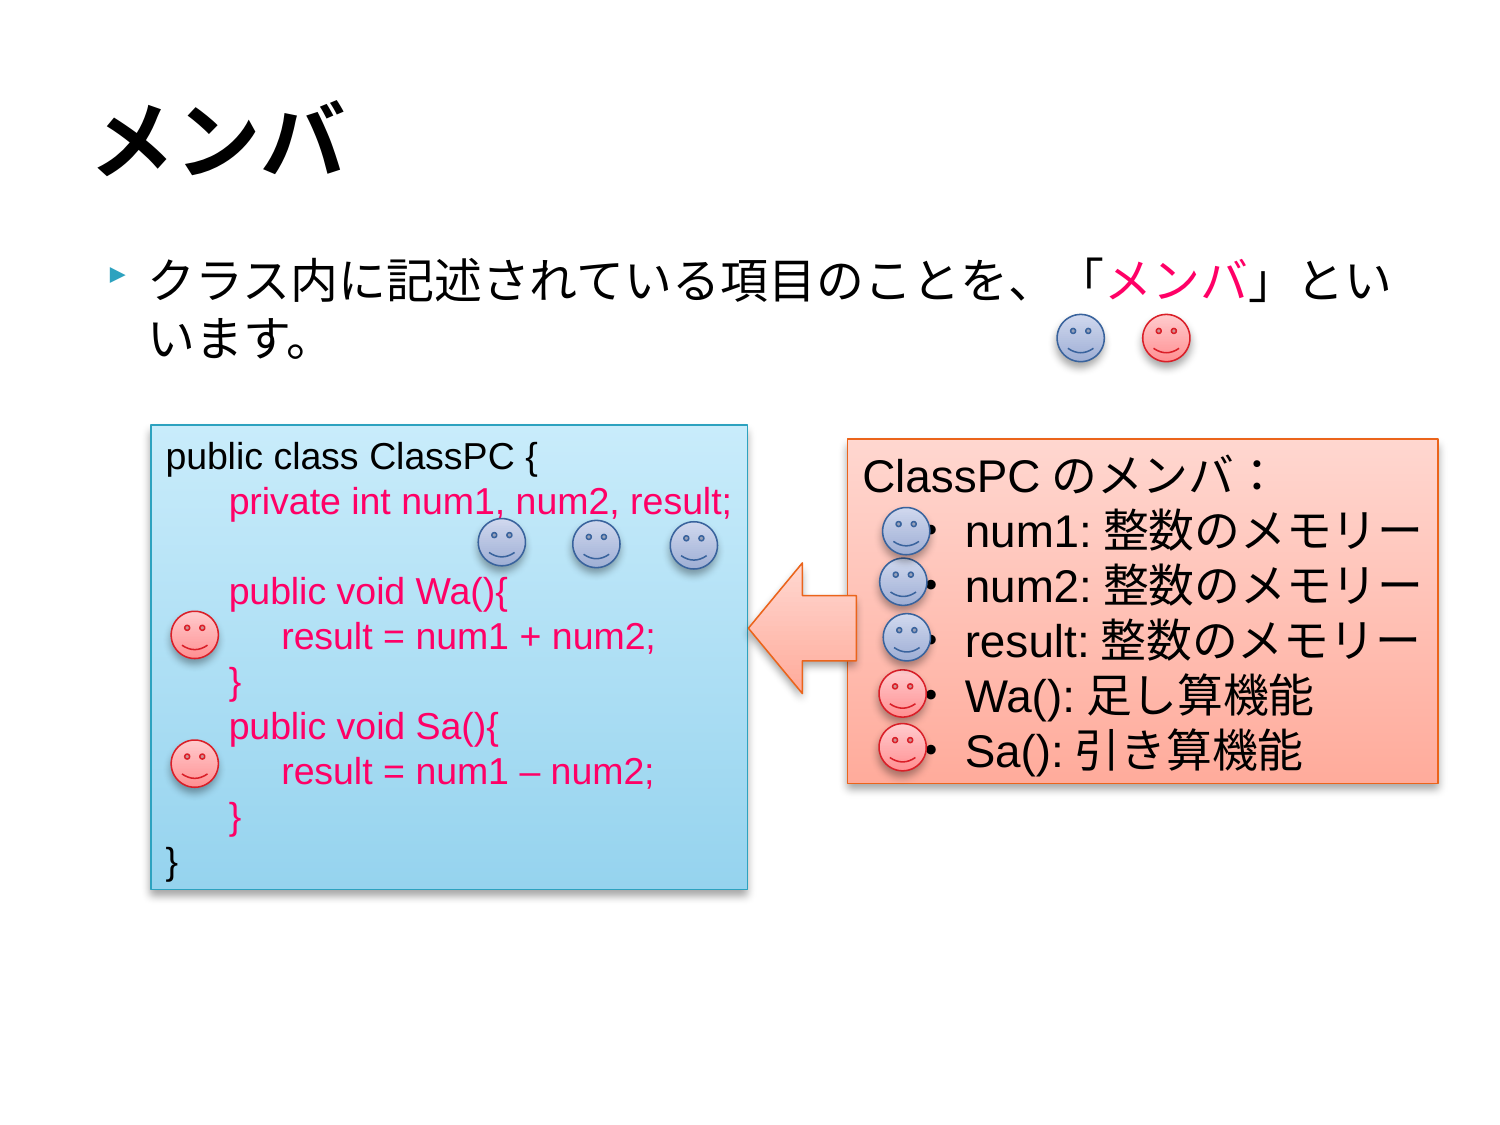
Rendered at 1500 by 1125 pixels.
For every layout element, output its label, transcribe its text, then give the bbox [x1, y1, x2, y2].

text_box [882, 612, 932, 662]
text_box [878, 670, 928, 718]
text_box [572, 519, 621, 569]
text_box [1141, 313, 1191, 363]
title メンバ [75, 45, 1425, 233]
text_box [477, 517, 527, 567]
text_box [170, 610, 220, 660]
text_box [170, 739, 220, 789]
text_box [747, 562, 858, 695]
text_box [881, 506, 931, 556]
text_box ClassPCのメンバ： ・num1:整数のメモリー ・num2:整数のメモリー ・result:整数のメモリー ・Wa():足し算機能 ・Sa():引き算機能 [847, 438, 1439, 784]
text_box [1056, 313, 1106, 363]
text_box [878, 562, 928, 607]
text_box public class ClassPC { private int num1, num2, result; public void Wa(){ result = num1 + num2; } public void Sa(){ result = num1 – num2; } } [150, 424, 748, 890]
text_box [669, 520, 719, 570]
text_box [878, 722, 928, 772]
list クラス内に記述されている項目のことを、「メンバ」といいます。 [75, 243, 1425, 374]
